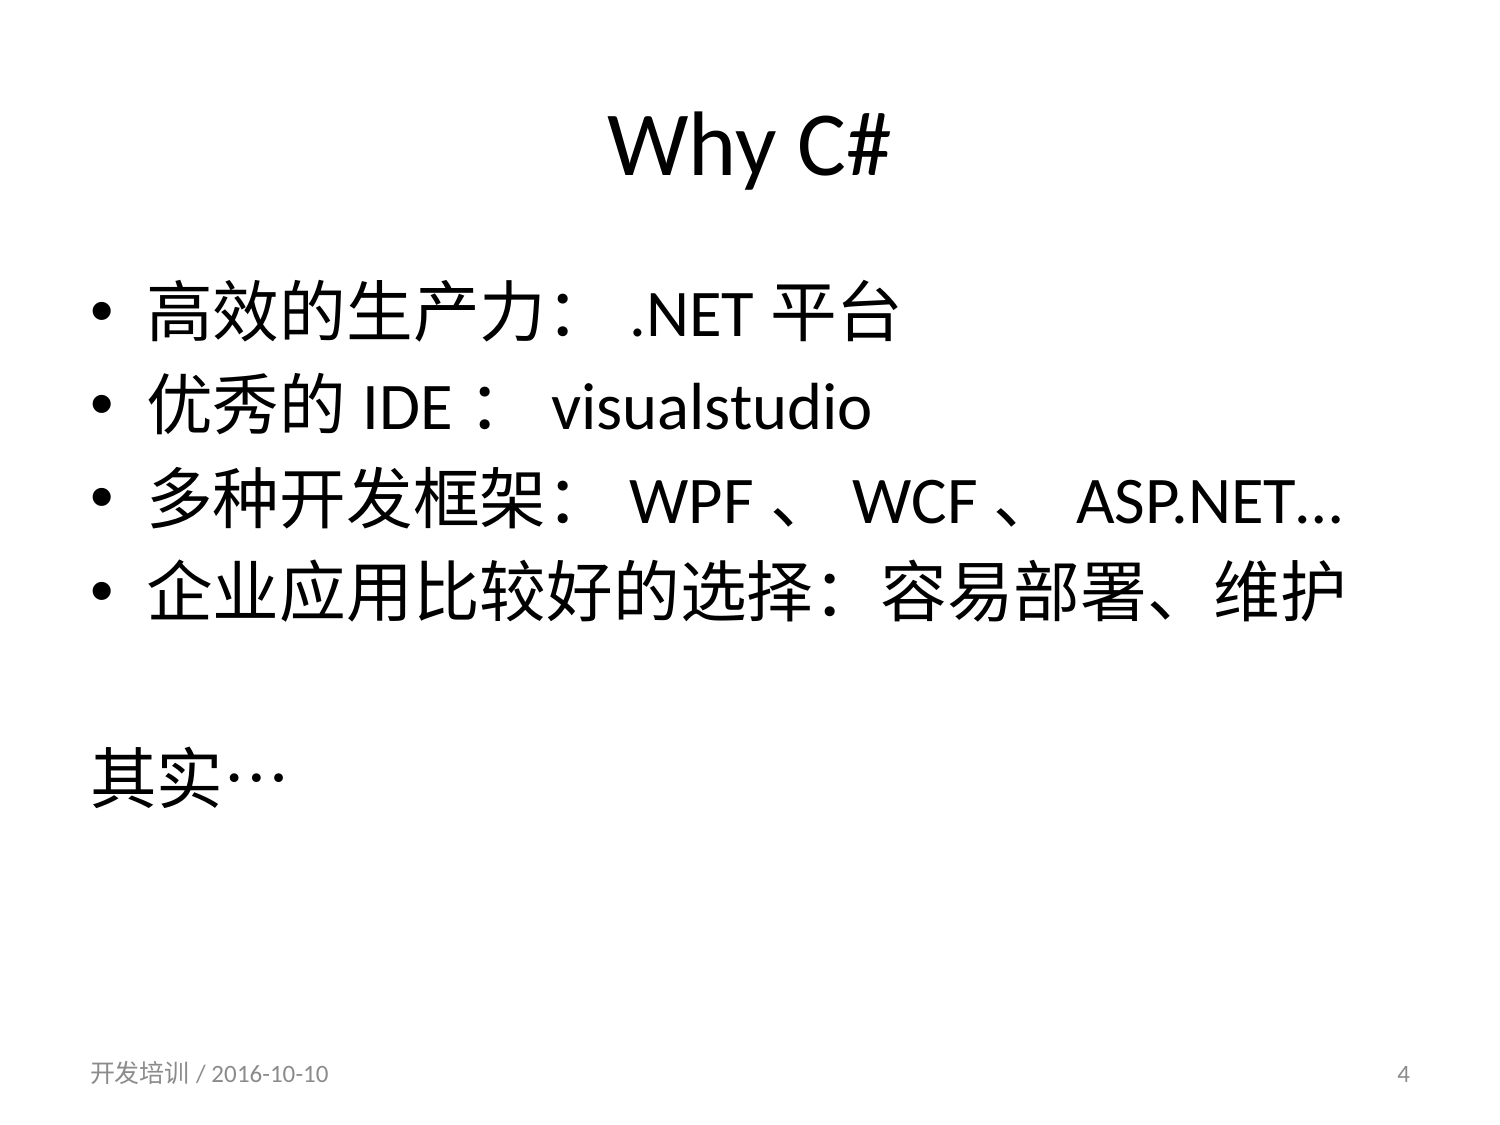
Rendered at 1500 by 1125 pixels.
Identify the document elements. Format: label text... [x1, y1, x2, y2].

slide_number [75, 1042, 425, 1103]
title Why C# [75, 45, 1425, 233]
slide_number 4 [1074, 1042, 1425, 1103]
list 高效的生产力：.NET平台 优秀的IDE：visualstudio 多种开发框架：WPF、WCF、ASP.NET… 企业应用比较好的选择：容易部署、维护 其实… [75, 262, 1425, 1005]
